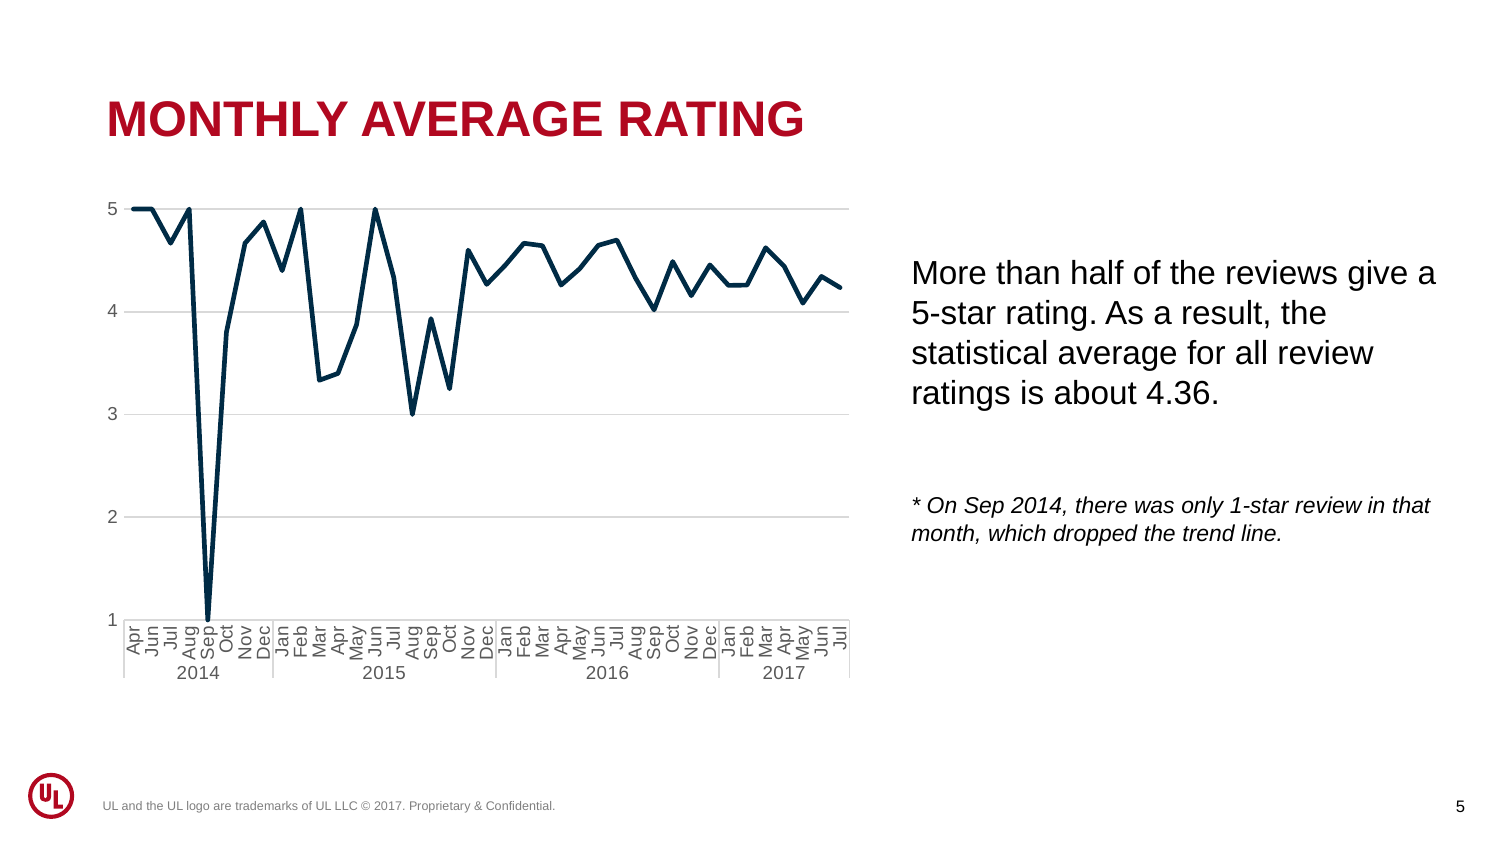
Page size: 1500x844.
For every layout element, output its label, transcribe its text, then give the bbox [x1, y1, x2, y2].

slide_number 5 [1142, 783, 1480, 829]
footer UL and the UL logo are trademarks of UL LLC © 2017. Proprietary & Confidential. [87, 783, 594, 829]
text_box More than half of the reviews give a 5-star rating. As a result, the statistical average for all review ratings is about 4.36. * On Sep 2014, there was only 1-star review in that month, which dropped the trend line. [896, 243, 1467, 554]
chart [91, 187, 867, 695]
list Monthly Average rating [91, 78, 1408, 155]
